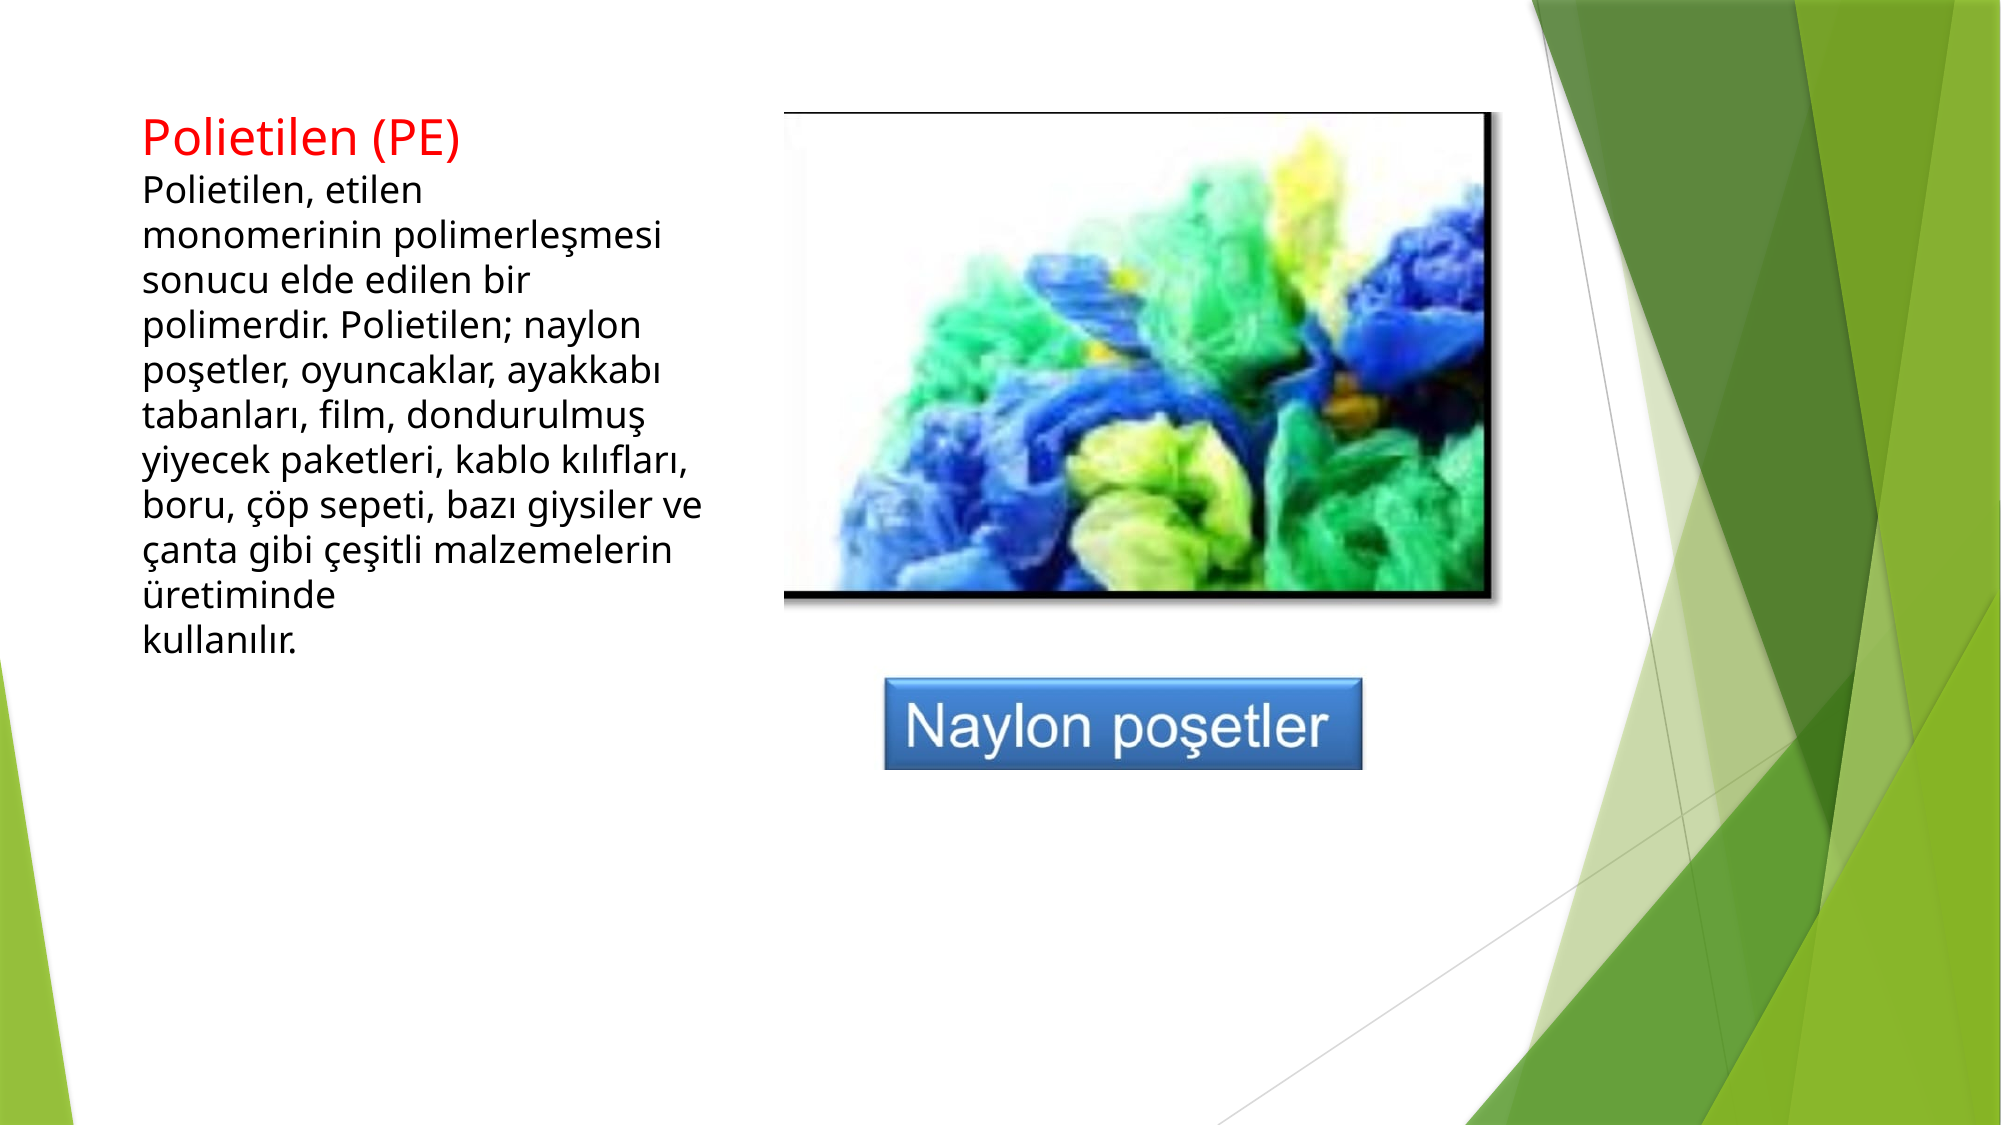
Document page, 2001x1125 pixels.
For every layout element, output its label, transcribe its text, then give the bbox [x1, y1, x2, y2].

text_box Polietilen (PE) Polietilen, etilen monomerinin polimerleşmesi sonucu elde edilen bir polimerdir. Polietilen; naylon poşetler, oyuncaklar, ayakkabı tabanları, film, dondurulmuş yiyecek paketleri, kablo kılıfları, boru, çöp sepeti, bazı giysiler ve çanta gibi çeşitli malzemelerin üretiminde kullanılır. [127, 98, 785, 669]
picture [783, 112, 1504, 771]
